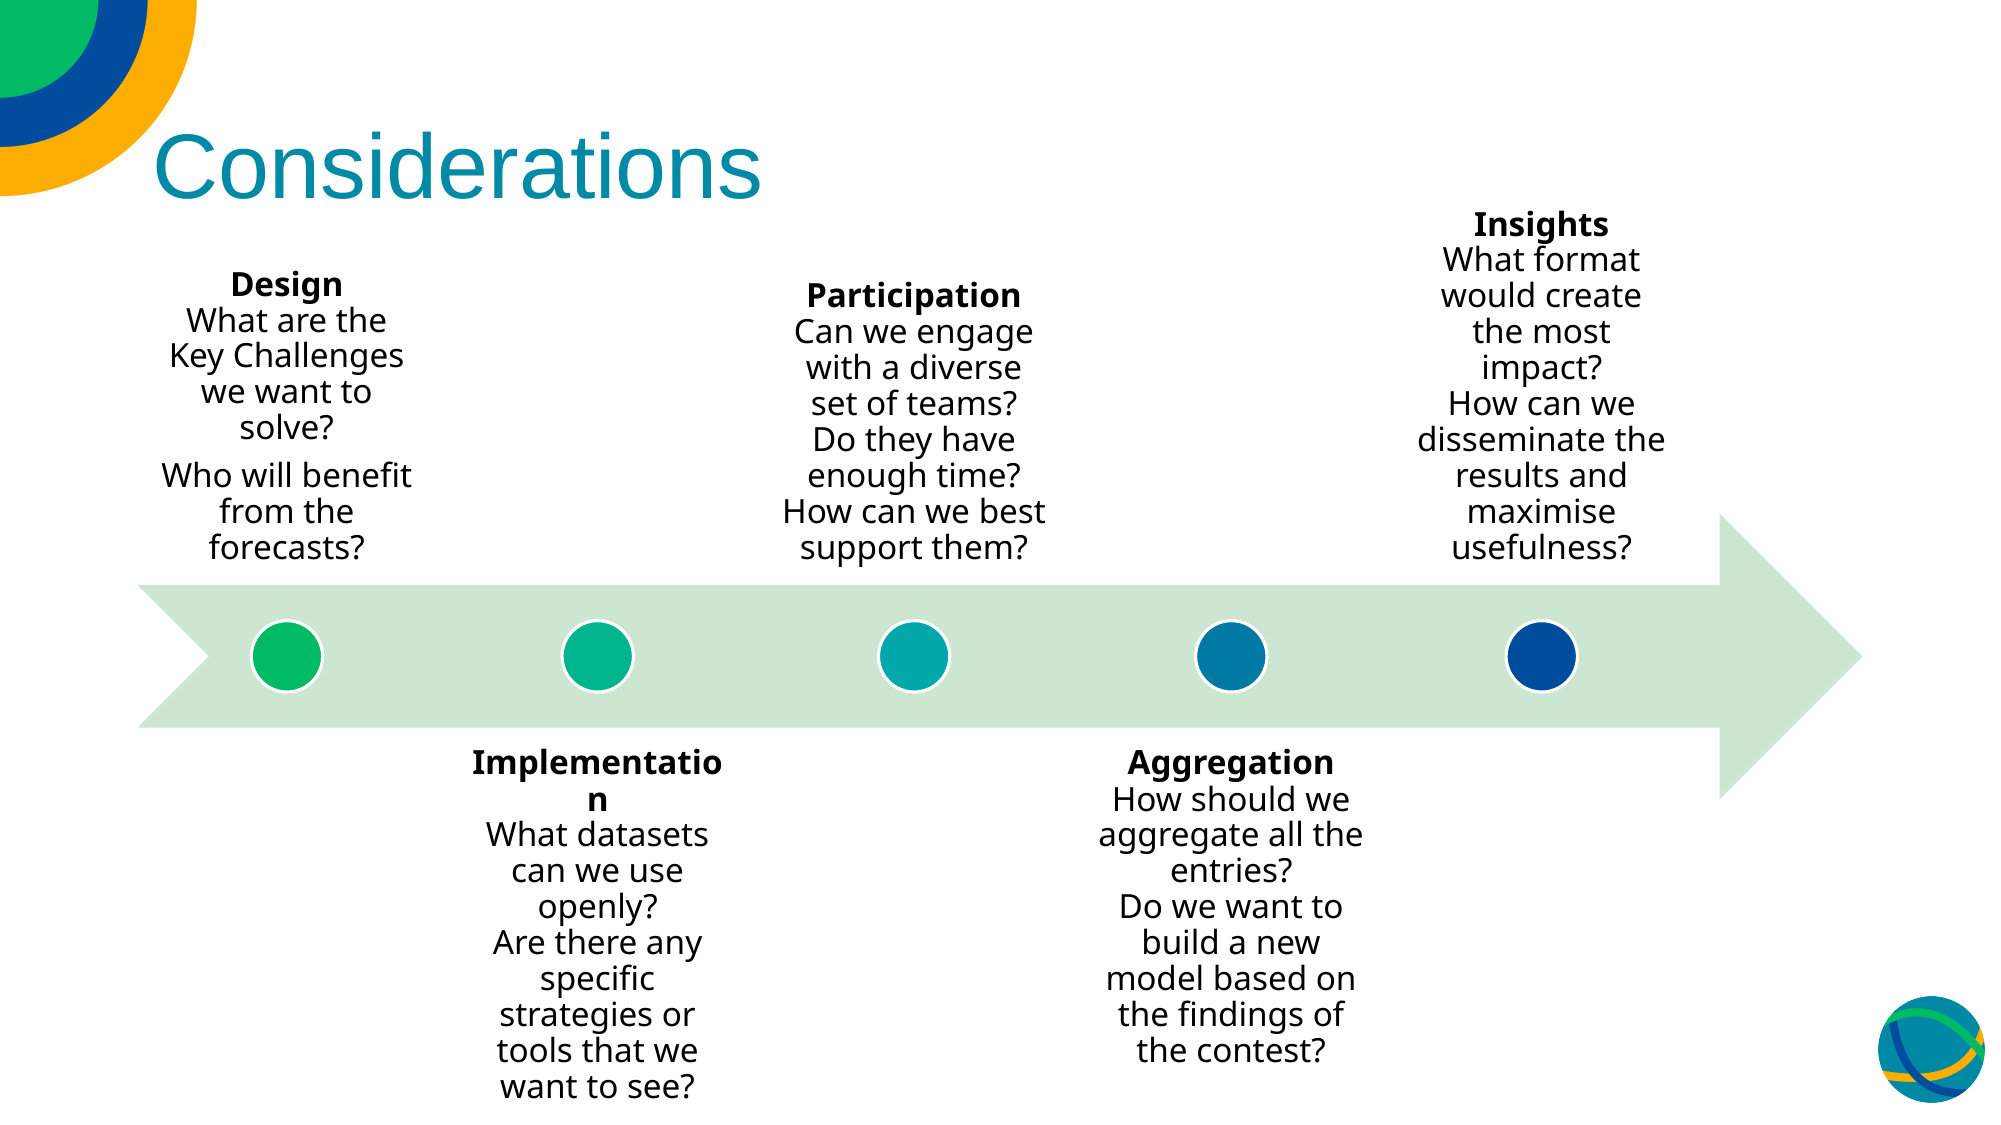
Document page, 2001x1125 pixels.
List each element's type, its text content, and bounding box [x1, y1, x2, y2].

title Considerations [137, 59, 1863, 278]
picture [0, 0, 2000, 1125]
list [136, 298, 1863, 1014]
